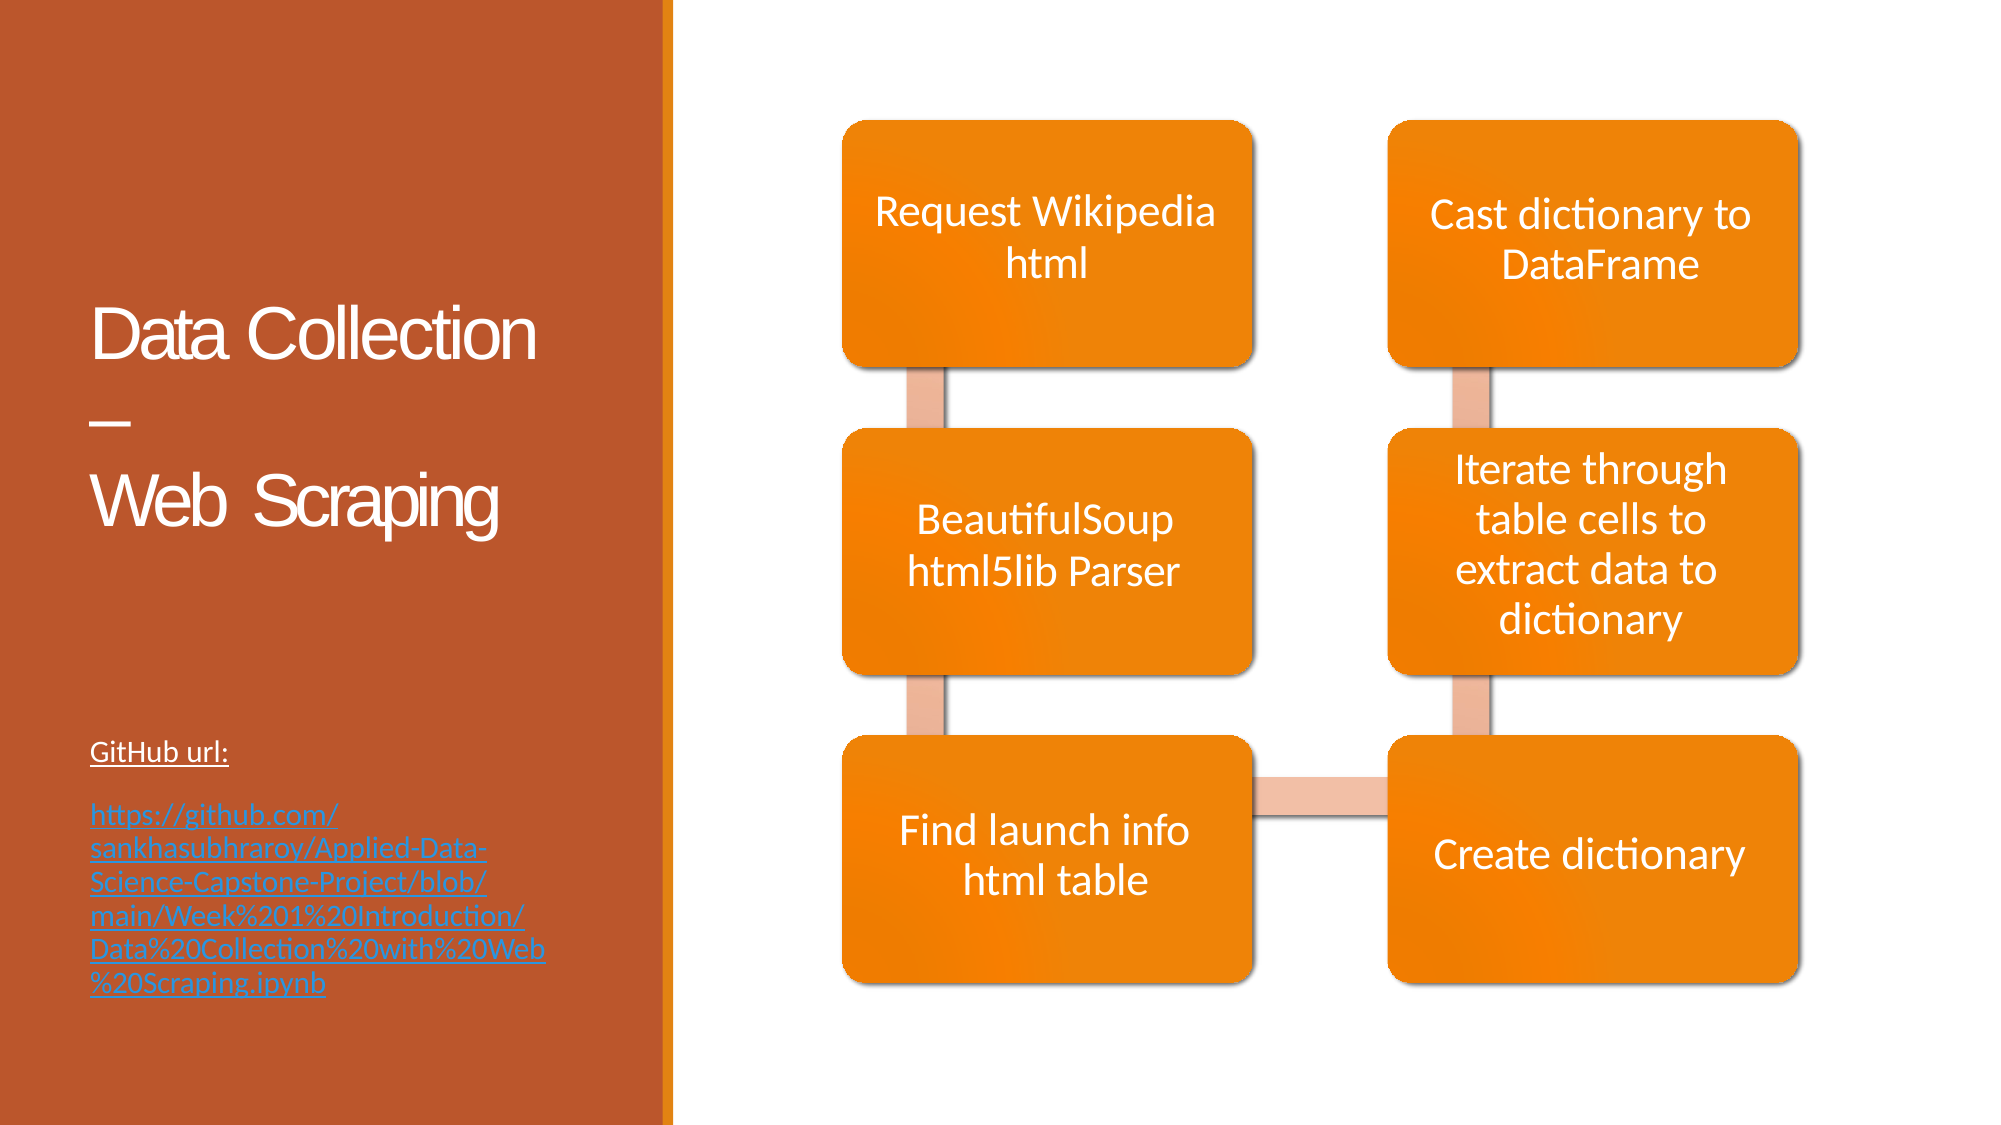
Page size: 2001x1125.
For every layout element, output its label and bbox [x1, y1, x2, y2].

text_box [1383, 116, 1808, 377]
text_box [1383, 697, 1808, 993]
text_box [838, 424, 1262, 731]
text_box [0, 0, 674, 1125]
text_box [838, 116, 1269, 498]
text_box [1383, 384, 1808, 690]
text_box [838, 732, 1378, 992]
